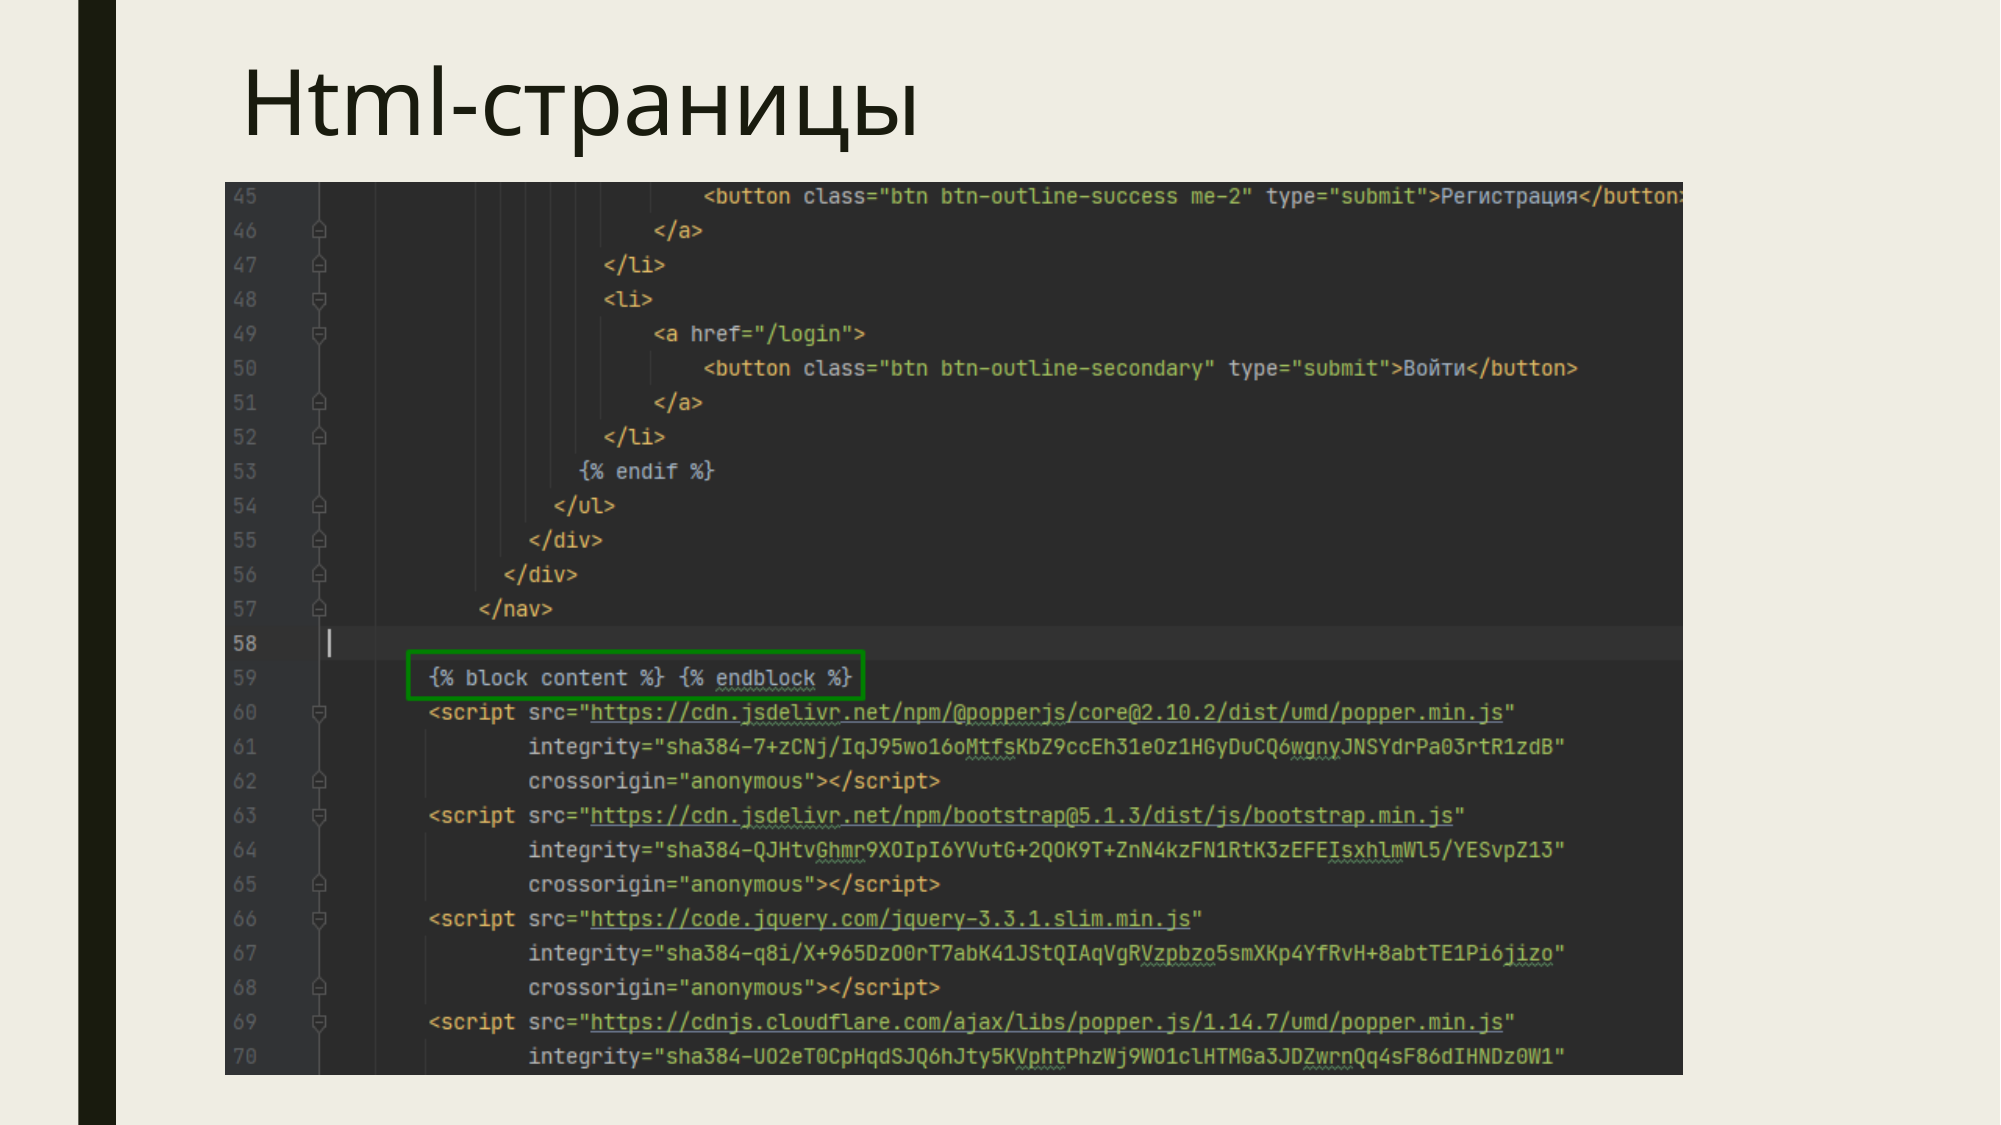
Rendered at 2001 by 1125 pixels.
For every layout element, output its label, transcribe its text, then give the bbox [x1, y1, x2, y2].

picture [224, 182, 1683, 1075]
title Html-страницы [225, 50, 1800, 294]
